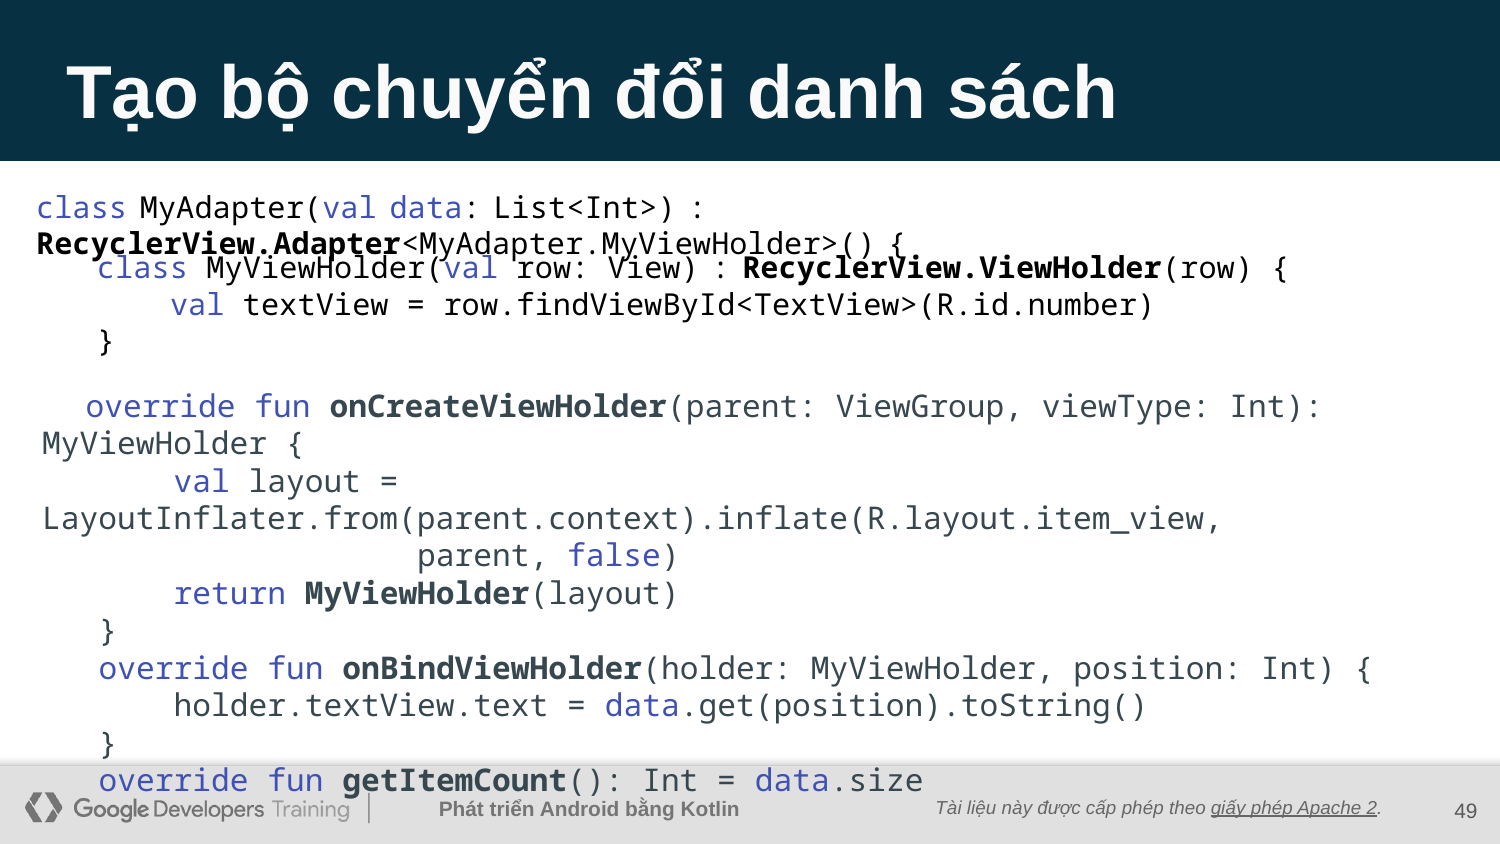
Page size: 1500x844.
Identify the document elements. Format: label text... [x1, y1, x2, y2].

text_box override fun onCreateViewHolder(parent: ViewGroup, viewType: Int): MyViewHolder { val layout = LayoutInflater.from(parent.context).inflate(R.layout.item_view, parent, false) return MyViewHolder(layout) } override fun onBindViewHolder(holder: MyViewHolder, position: Int) { holder.textView.text = data.get(position).toString() } override fun getItemCount(): Int = data.size [27, 370, 1500, 752]
picture [0, 161, 1500, 844]
title Tạo bộ chuyển đổi danh sách [51, 28, 1449, 122]
text_box class MyViewHolder(val row: View) : RecyclerView.ViewHolder(row) { val textView = row.findViewById<TextView>(R.id.number) } [27, 233, 1500, 370]
slide_number ‹#› [1402, 777, 1493, 842]
text_box class MyAdapter(val data: List<Int>) : RecyclerView.Adapter<MyAdapter.MyViewHolder>() { [21, 173, 1467, 245]
